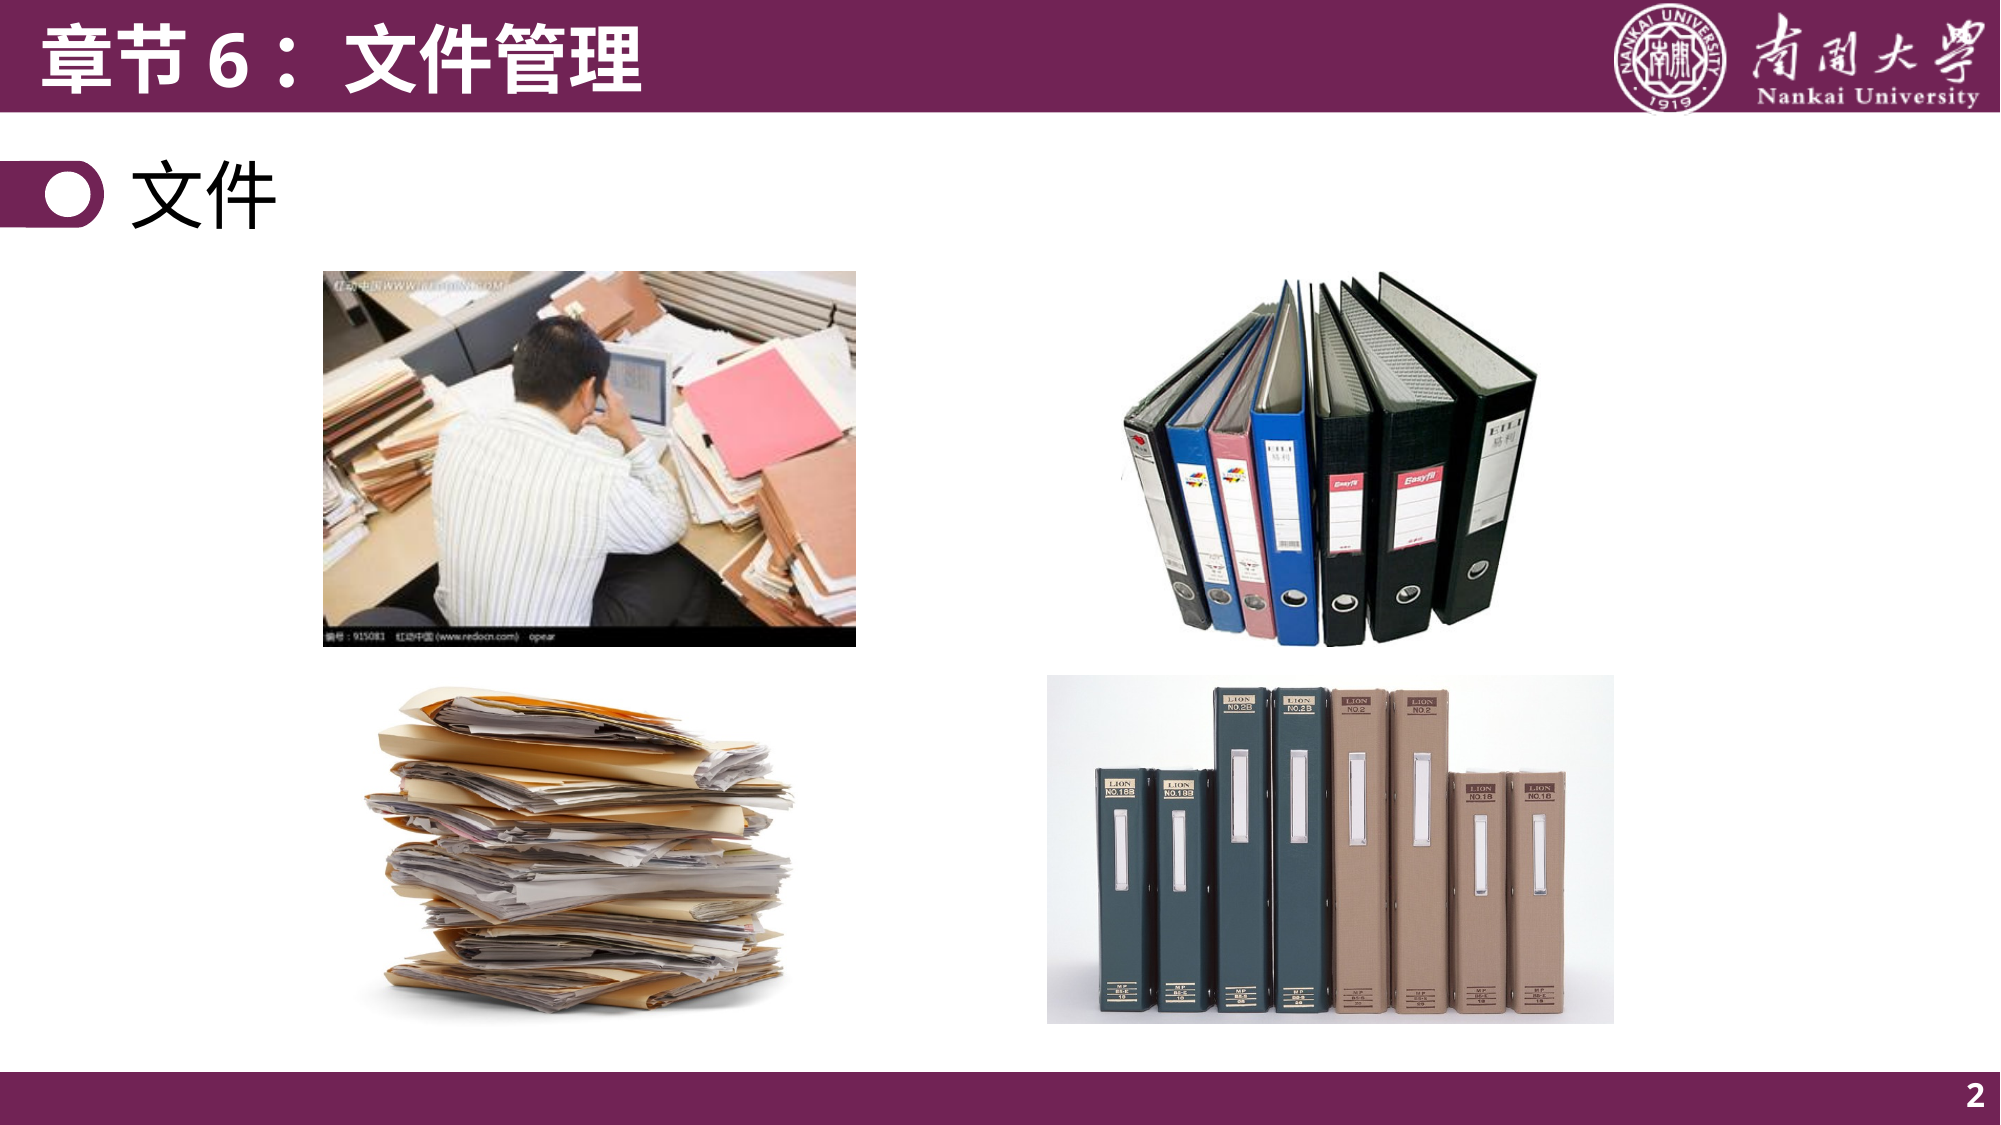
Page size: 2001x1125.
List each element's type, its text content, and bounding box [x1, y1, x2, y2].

picture [1046, 675, 1615, 1024]
picture [1121, 271, 1541, 647]
title 文件 [114, 143, 1886, 255]
picture [323, 271, 856, 647]
picture [1614, 2, 2001, 120]
slide_number 2 [1550, 1070, 2000, 1124]
picture [314, 663, 843, 1036]
